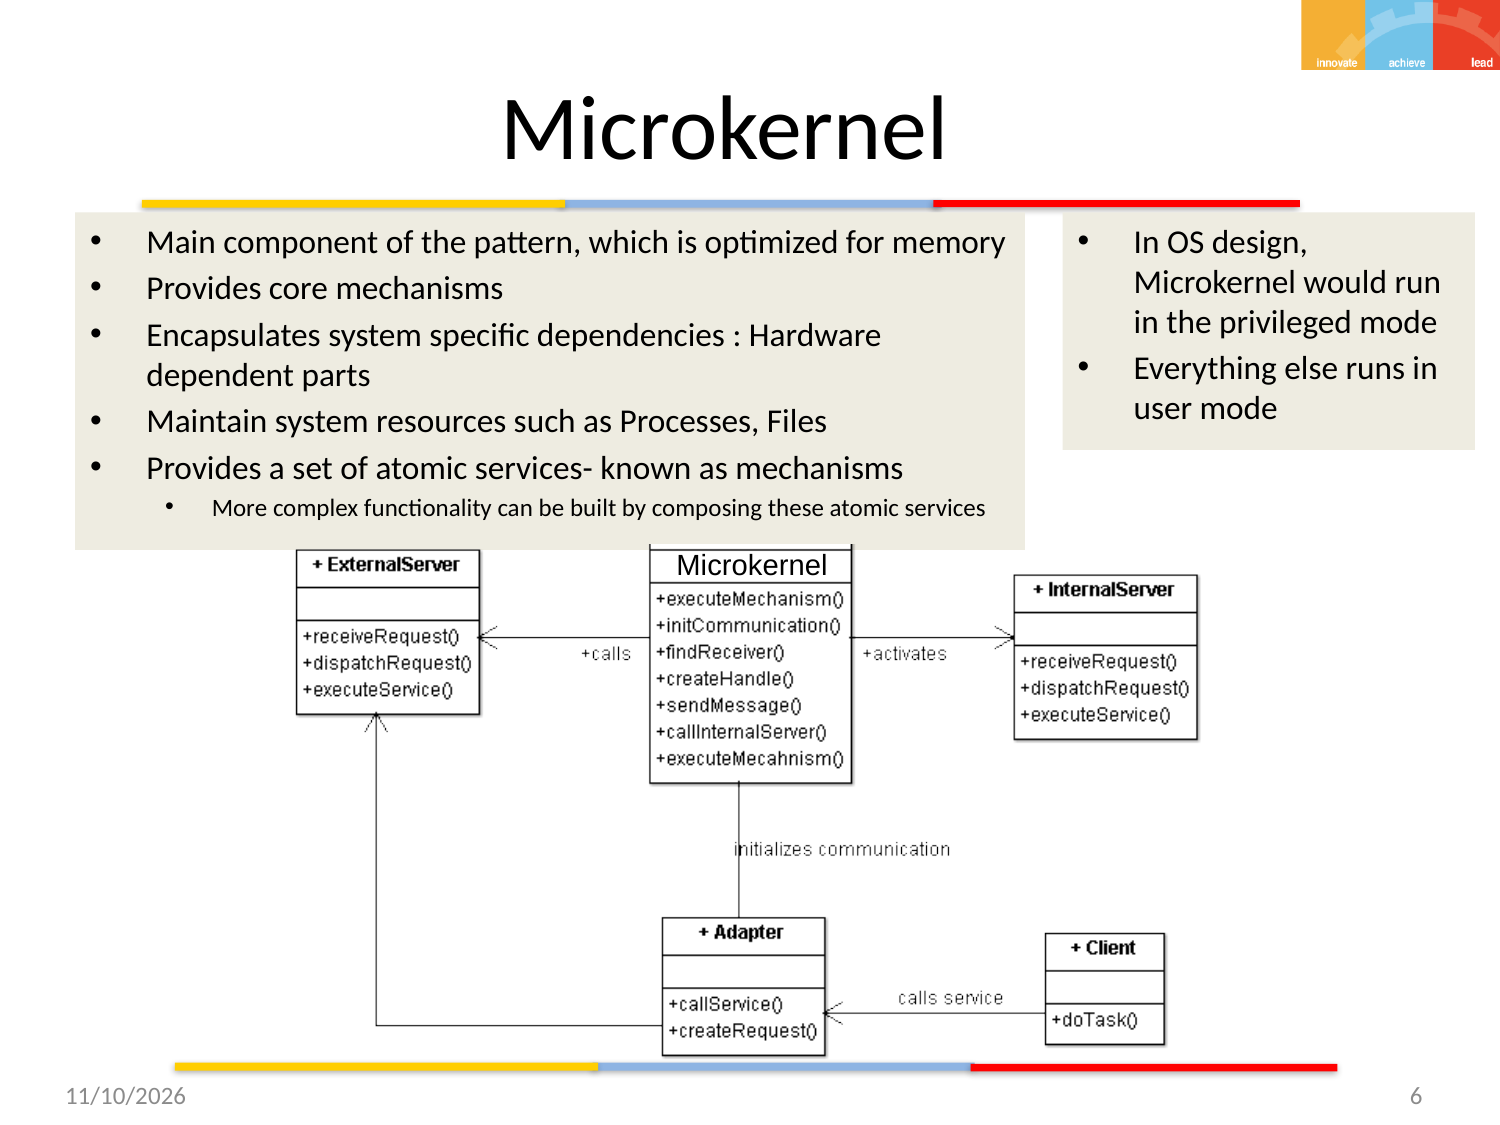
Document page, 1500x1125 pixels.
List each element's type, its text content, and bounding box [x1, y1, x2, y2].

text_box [287, 539, 1202, 1064]
title Microkernel [49, 45, 1401, 201]
text_box In OS design, Microkernel would run in the privileged mode Everything else runs in user mode [1062, 212, 1475, 450]
list Main component of the pattern, which is optimized for memory Provides core mechanisms Encapsulates system specific dependencies : Hardware dependent parts Maintain system resources such as Processes, Files Provides a set of atomic services- known as mechanisms More complex functionality can be built by composing these atomic services [74, 212, 1026, 551]
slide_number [50, 1065, 400, 1125]
slide_number 6 [1087, 1065, 1438, 1125]
picture [1301, 0, 1500, 70]
